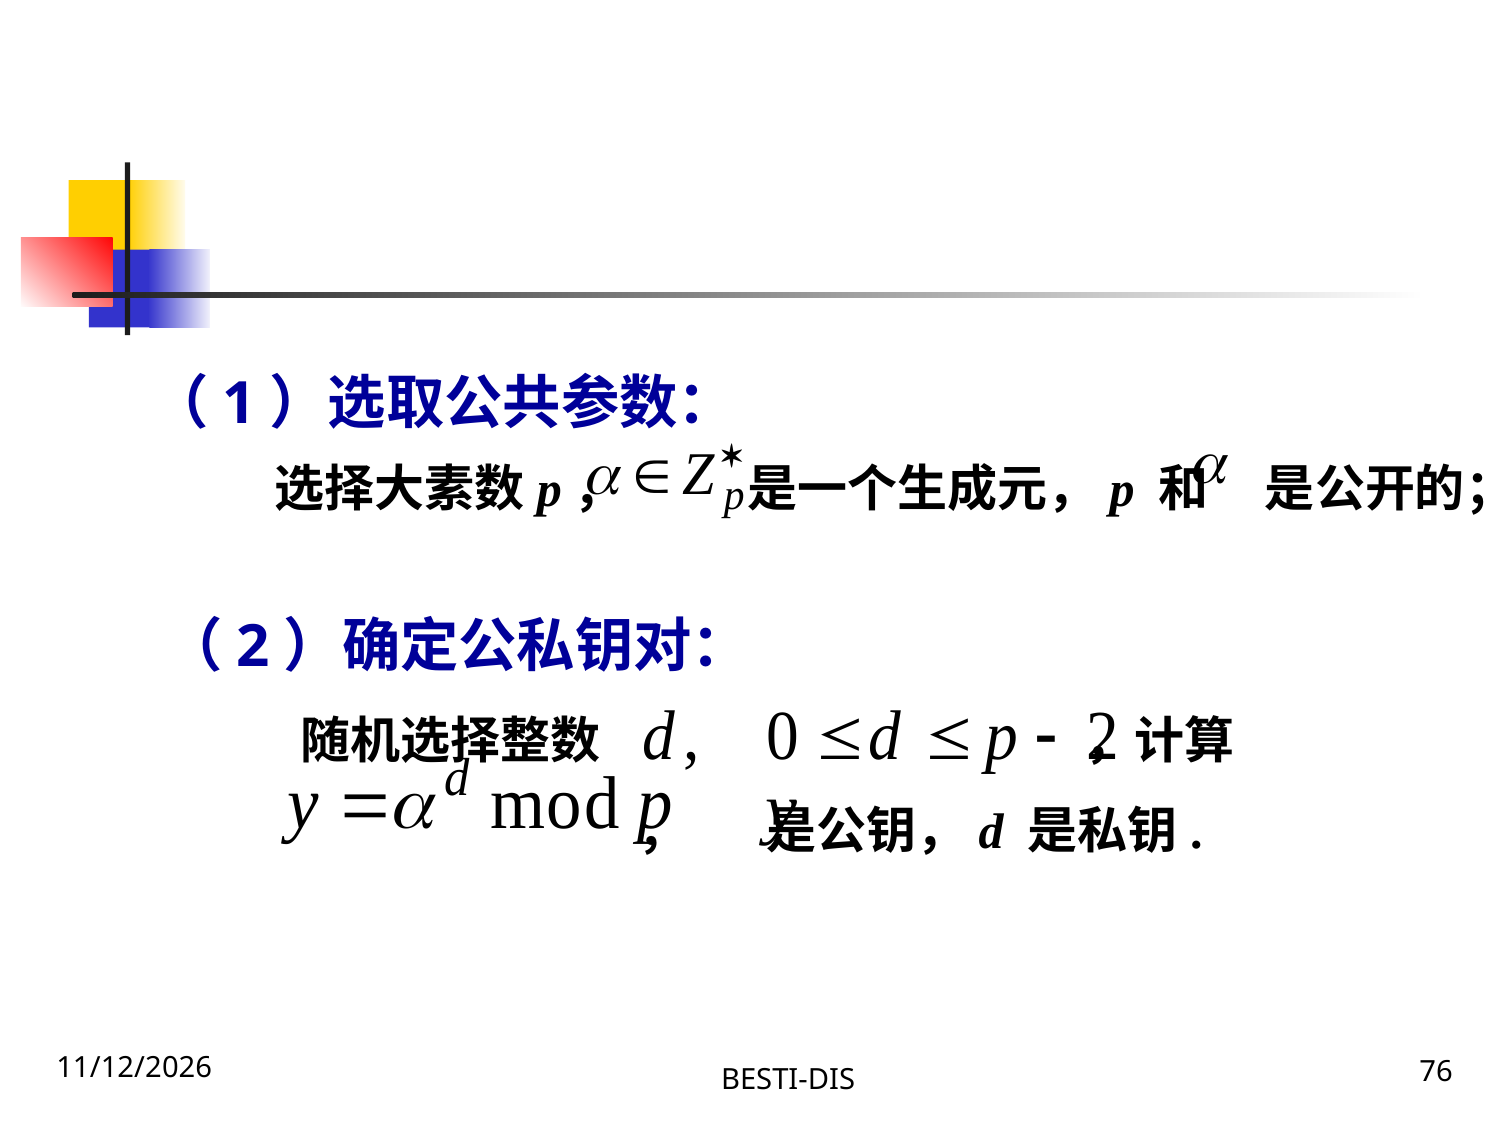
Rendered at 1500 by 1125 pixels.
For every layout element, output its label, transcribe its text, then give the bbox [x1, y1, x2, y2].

text_box （2）确定公私钥对： 随机选择整数 ，计算 ， 是公钥，d 是私钥. [149, 576, 1341, 866]
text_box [633, 699, 1129, 788]
footer BESTI-DIS [550, 1027, 1026, 1103]
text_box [270, 742, 686, 858]
slide_number 76 [1154, 1023, 1468, 1100]
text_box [139, 332, 1500, 527]
slide_number 2020\1\31 Friday [41, 1019, 355, 1096]
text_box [749, 787, 808, 859]
